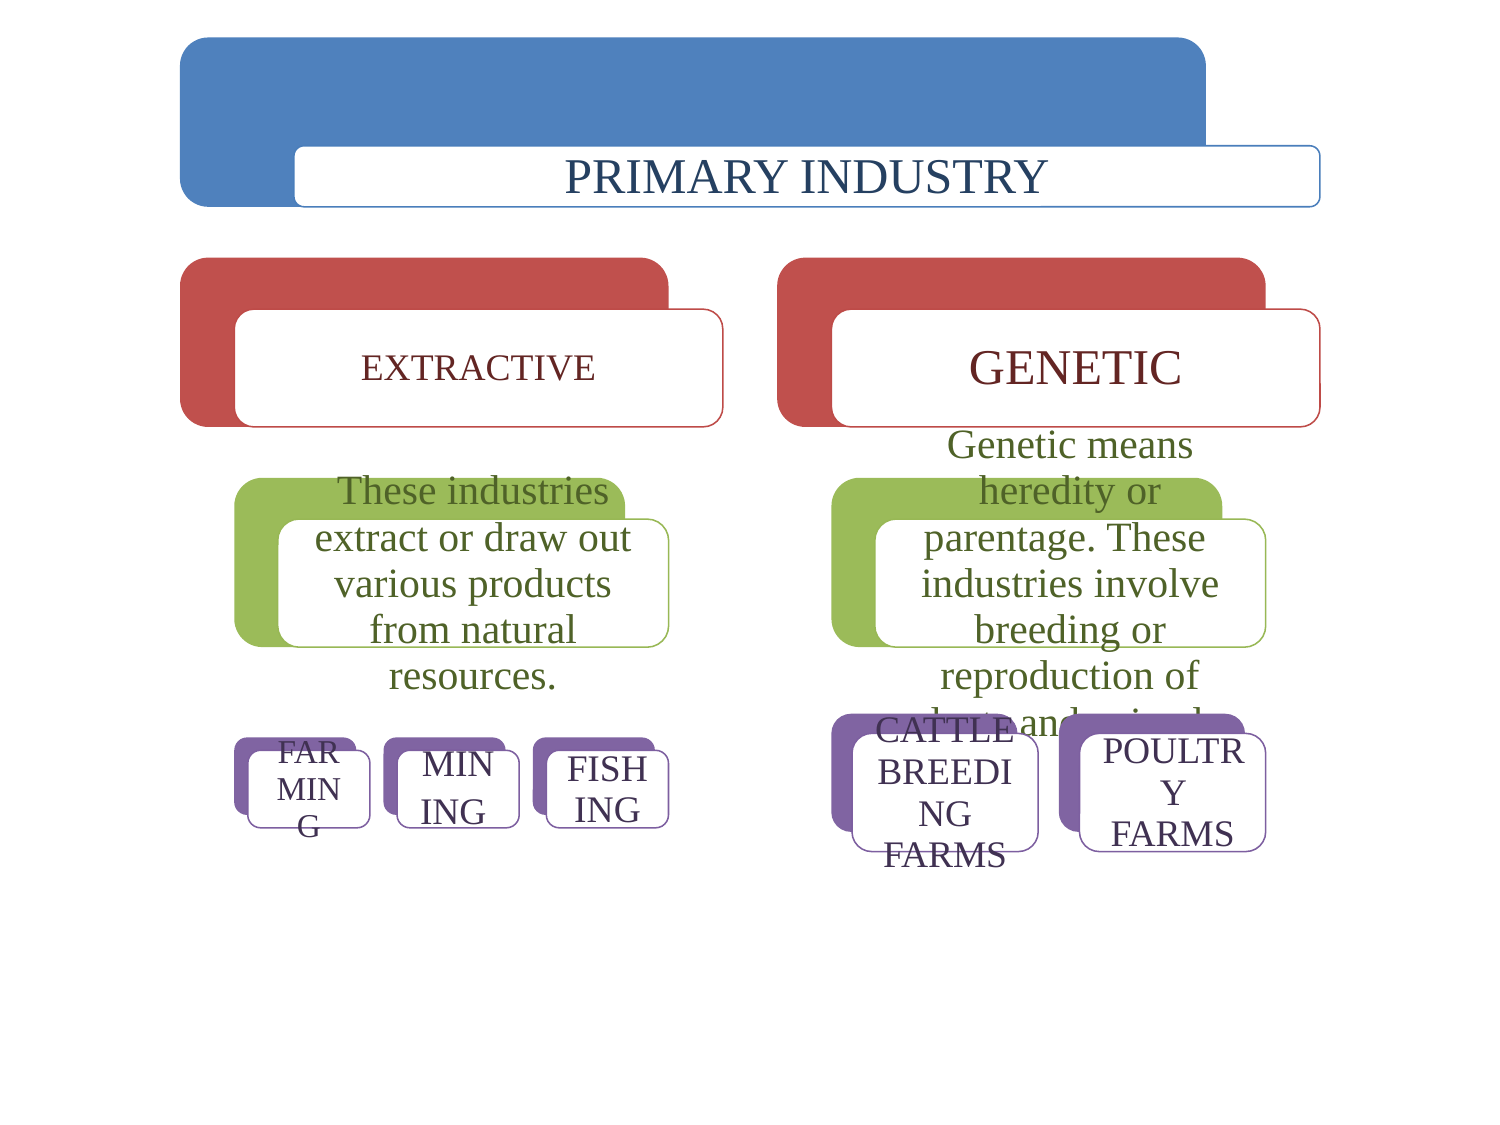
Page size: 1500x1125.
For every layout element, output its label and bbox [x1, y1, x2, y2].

text_box [37, 37, 1463, 1088]
